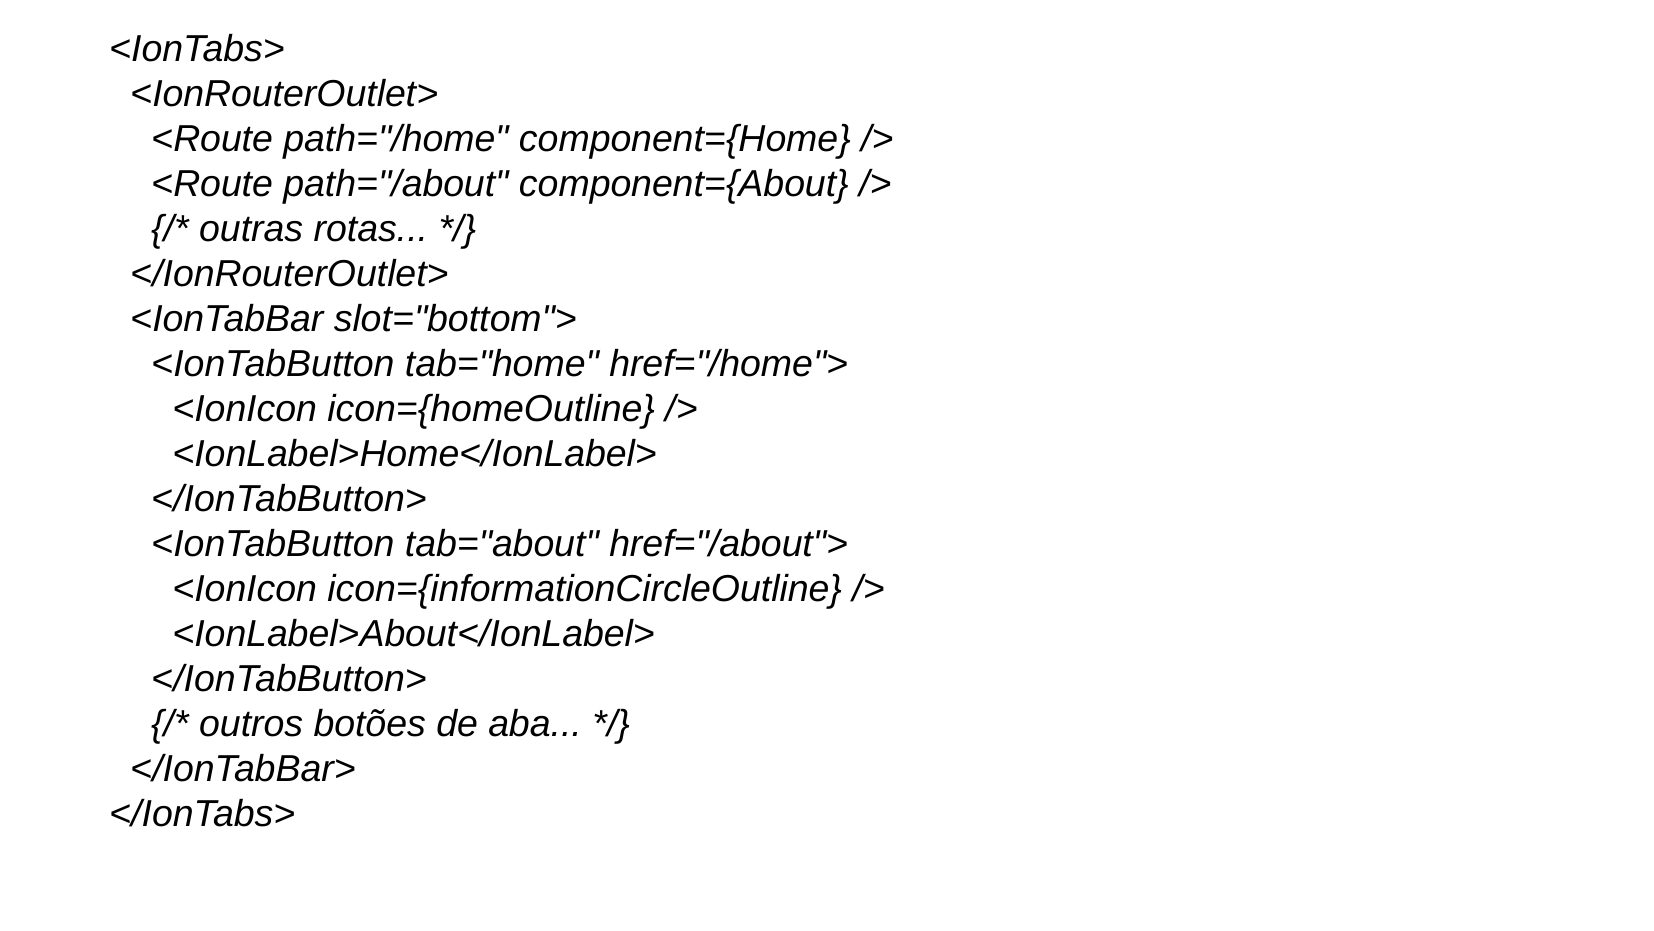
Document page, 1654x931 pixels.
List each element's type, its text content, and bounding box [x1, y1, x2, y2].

text_box <IonTabs> <IonRouterOutlet> <Route path="/home" component={Home} /> <Route path="/about" component={About} /> {/* outras rotas... */} </IonRouterOutlet> <IonTabBar slot="bottom"> <IonTabButton tab="home" href="/home"> <IonIcon icon={homeOutline} /> <IonLabel>Home</IonLabel> </IonTabButton> <IonTabButton tab="about" href="/about"> <IonIcon icon={informationCircleOutline} /> <IonLabel>About</IonLabel> </IonTabButton> {/* outros botões de aba... */} </IonTabBar> </IonTabs> [58, 16, 1536, 830]
